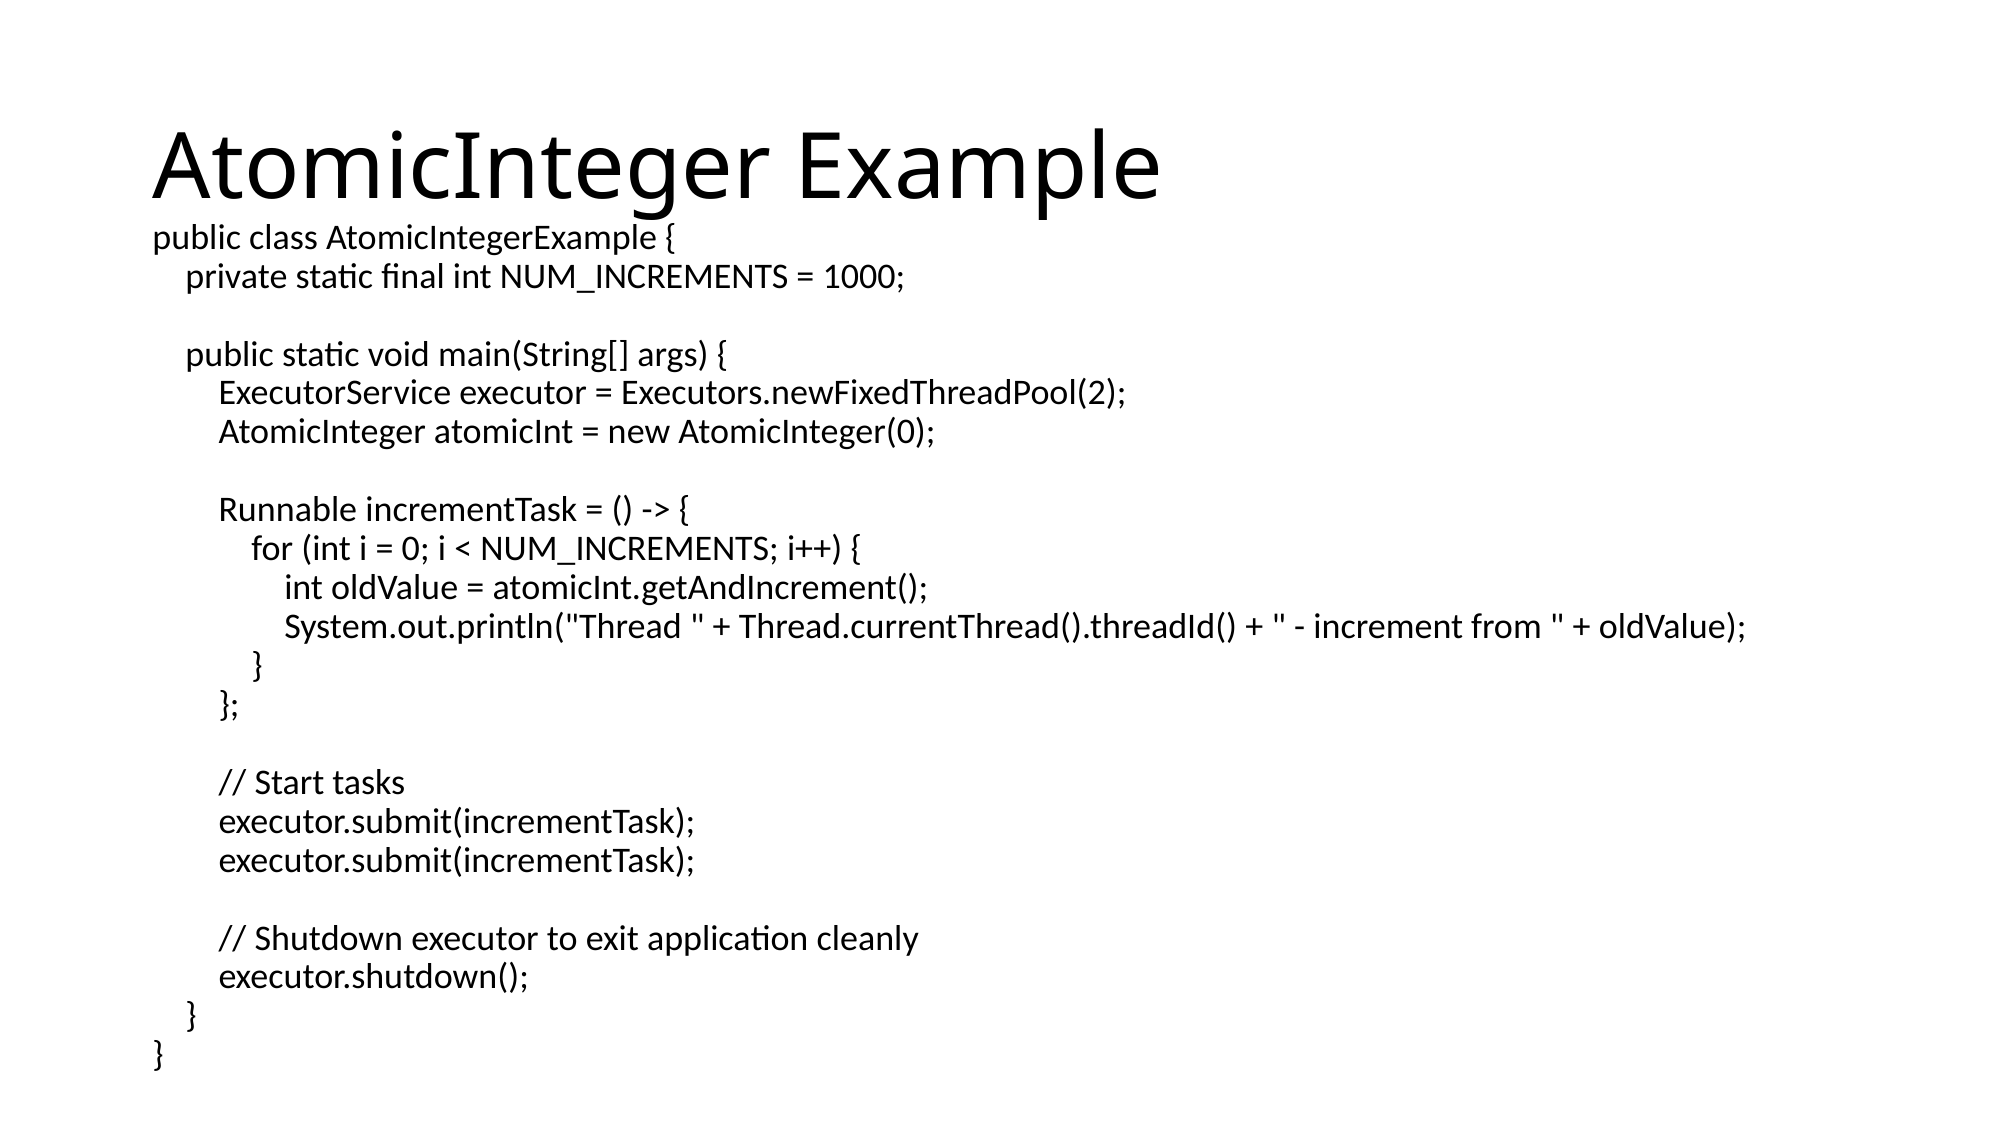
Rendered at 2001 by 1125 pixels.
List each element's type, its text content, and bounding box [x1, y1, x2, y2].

list public class AtomicIntegerExample { private static final int NUM_INCREMENTS = 1000; public static void main(String[] args) { ExecutorService executor = Executors.newFixedThreadPool(2); AtomicInteger atomicInt = new AtomicInteger(0); Runnable incrementTask = () -> { for (int i = 0; i < NUM_INCREMENTS; i++) { int oldValue = atomicInt.getAndIncrement(); System.out.println("Thread " + Thread.currentThread().threadId() + " - increment from " + oldValue); } }; // Start tasks executor.submit(incrementTask); executor.submit(incrementTask); // Shutdown executor to exit application cleanly executor.shutdown(); } } [137, 210, 1863, 1092]
title AtomicInteger Example [137, 59, 1863, 210]
